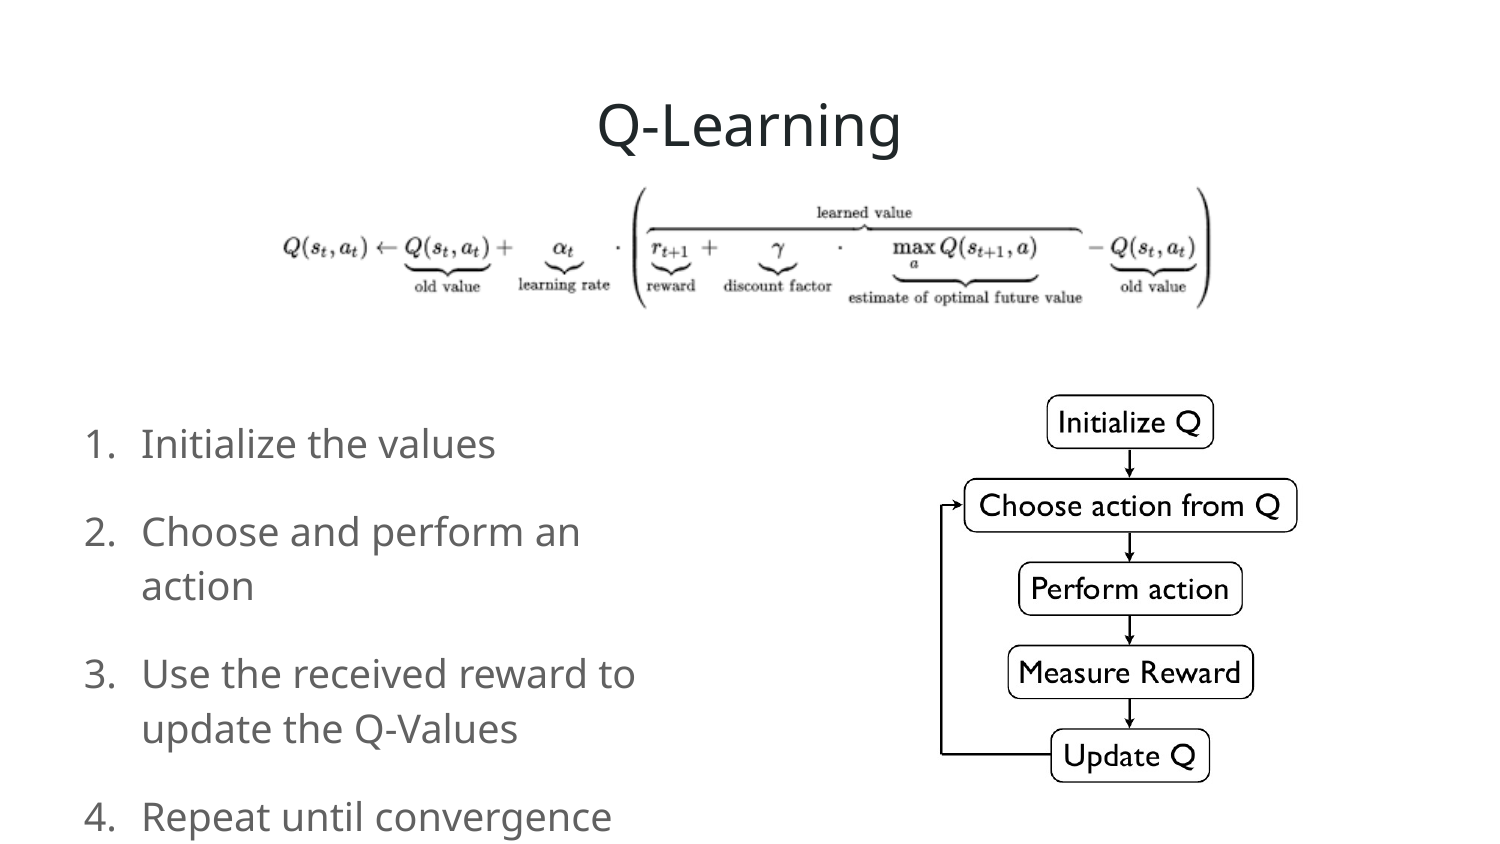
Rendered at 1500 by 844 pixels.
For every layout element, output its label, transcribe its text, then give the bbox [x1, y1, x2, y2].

picture [281, 185, 1219, 312]
title Q-Learning [51, 72, 1449, 167]
list Initialize the values Choose and perform an action Use the received reward to update the Q-Values Repeat until convergence [51, 396, 708, 750]
picture [930, 381, 1311, 800]
